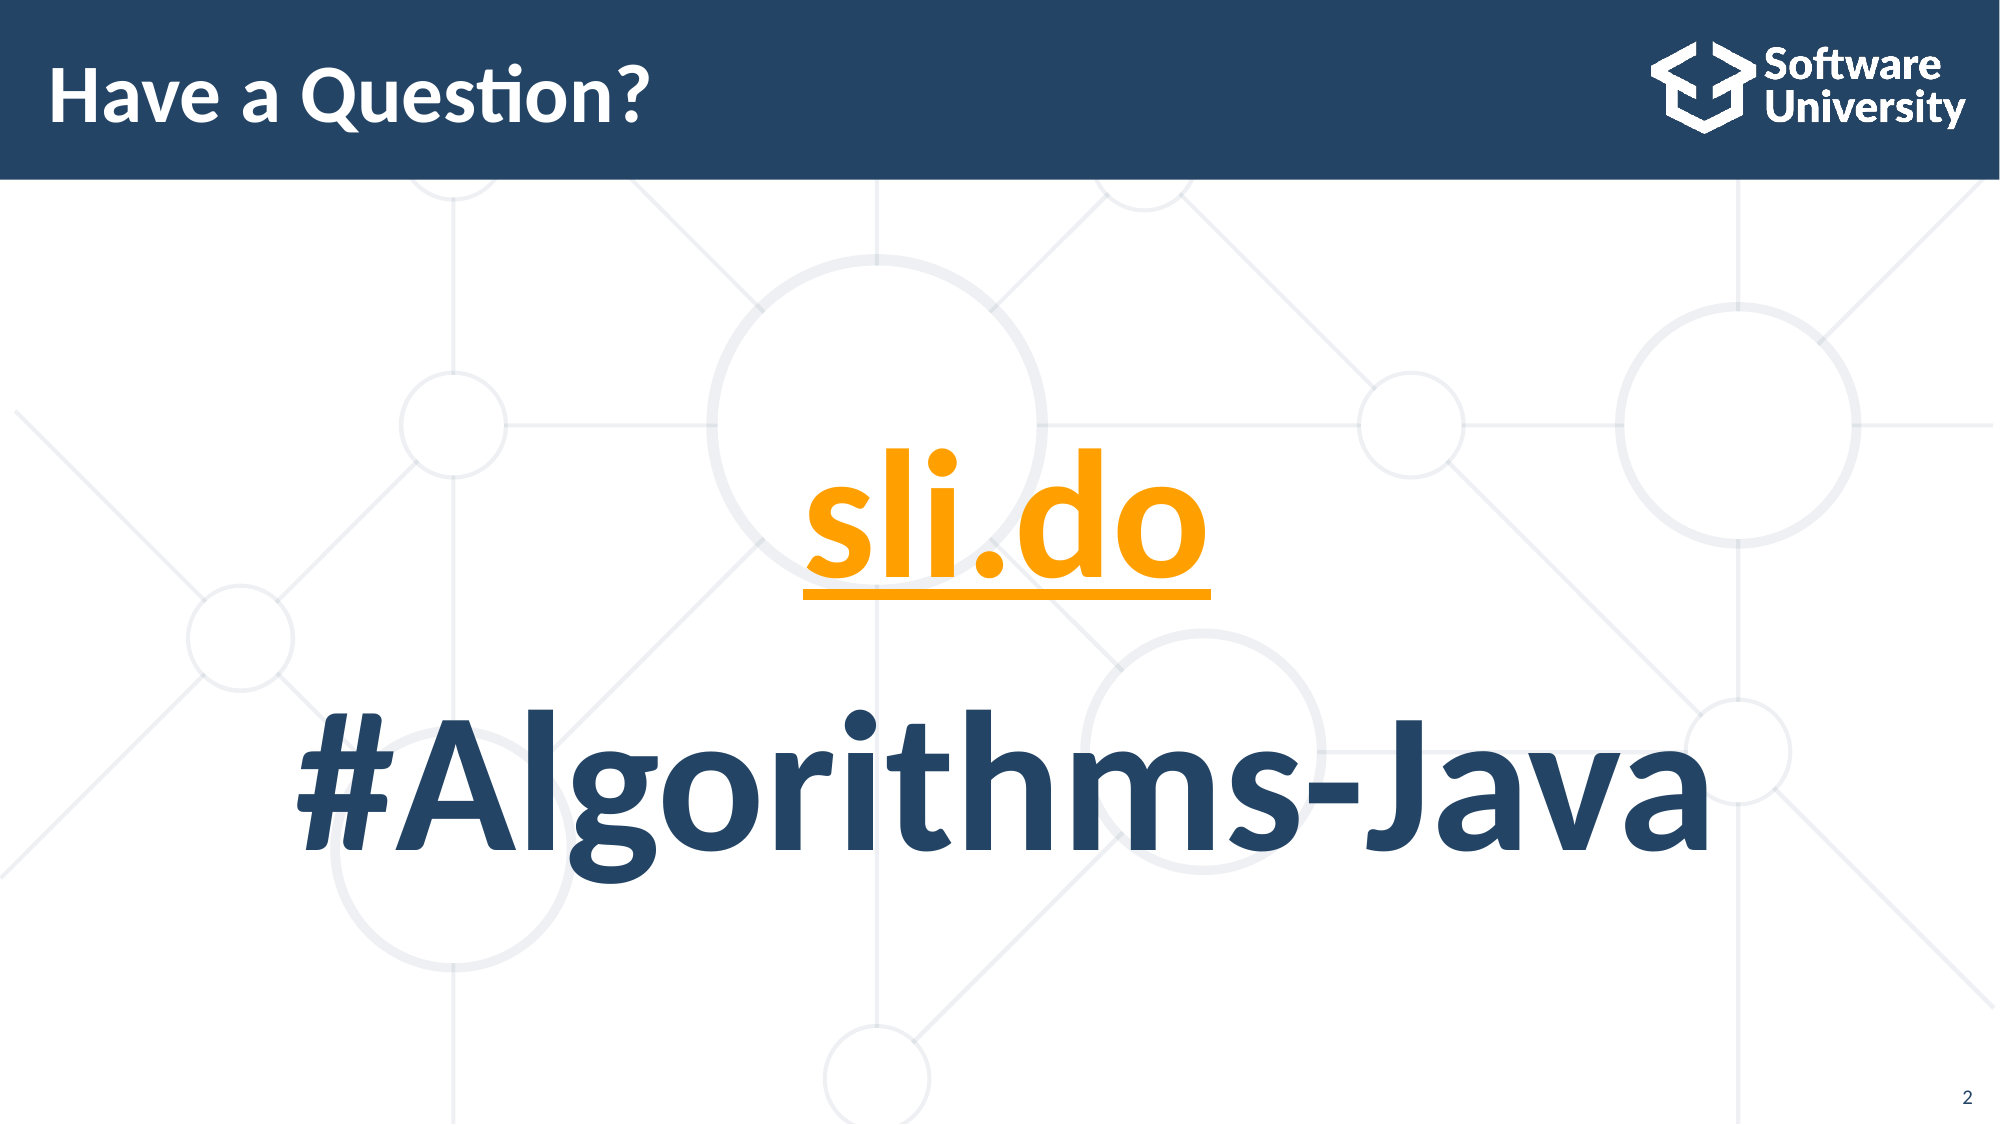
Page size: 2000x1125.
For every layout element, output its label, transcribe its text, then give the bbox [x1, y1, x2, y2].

slide_number 2 [1927, 1067, 1988, 1116]
title Have a Question? [31, 16, 1591, 162]
picture [1651, 41, 1966, 134]
list sli.do #Algorithms-Java [86, 376, 1928, 889]
